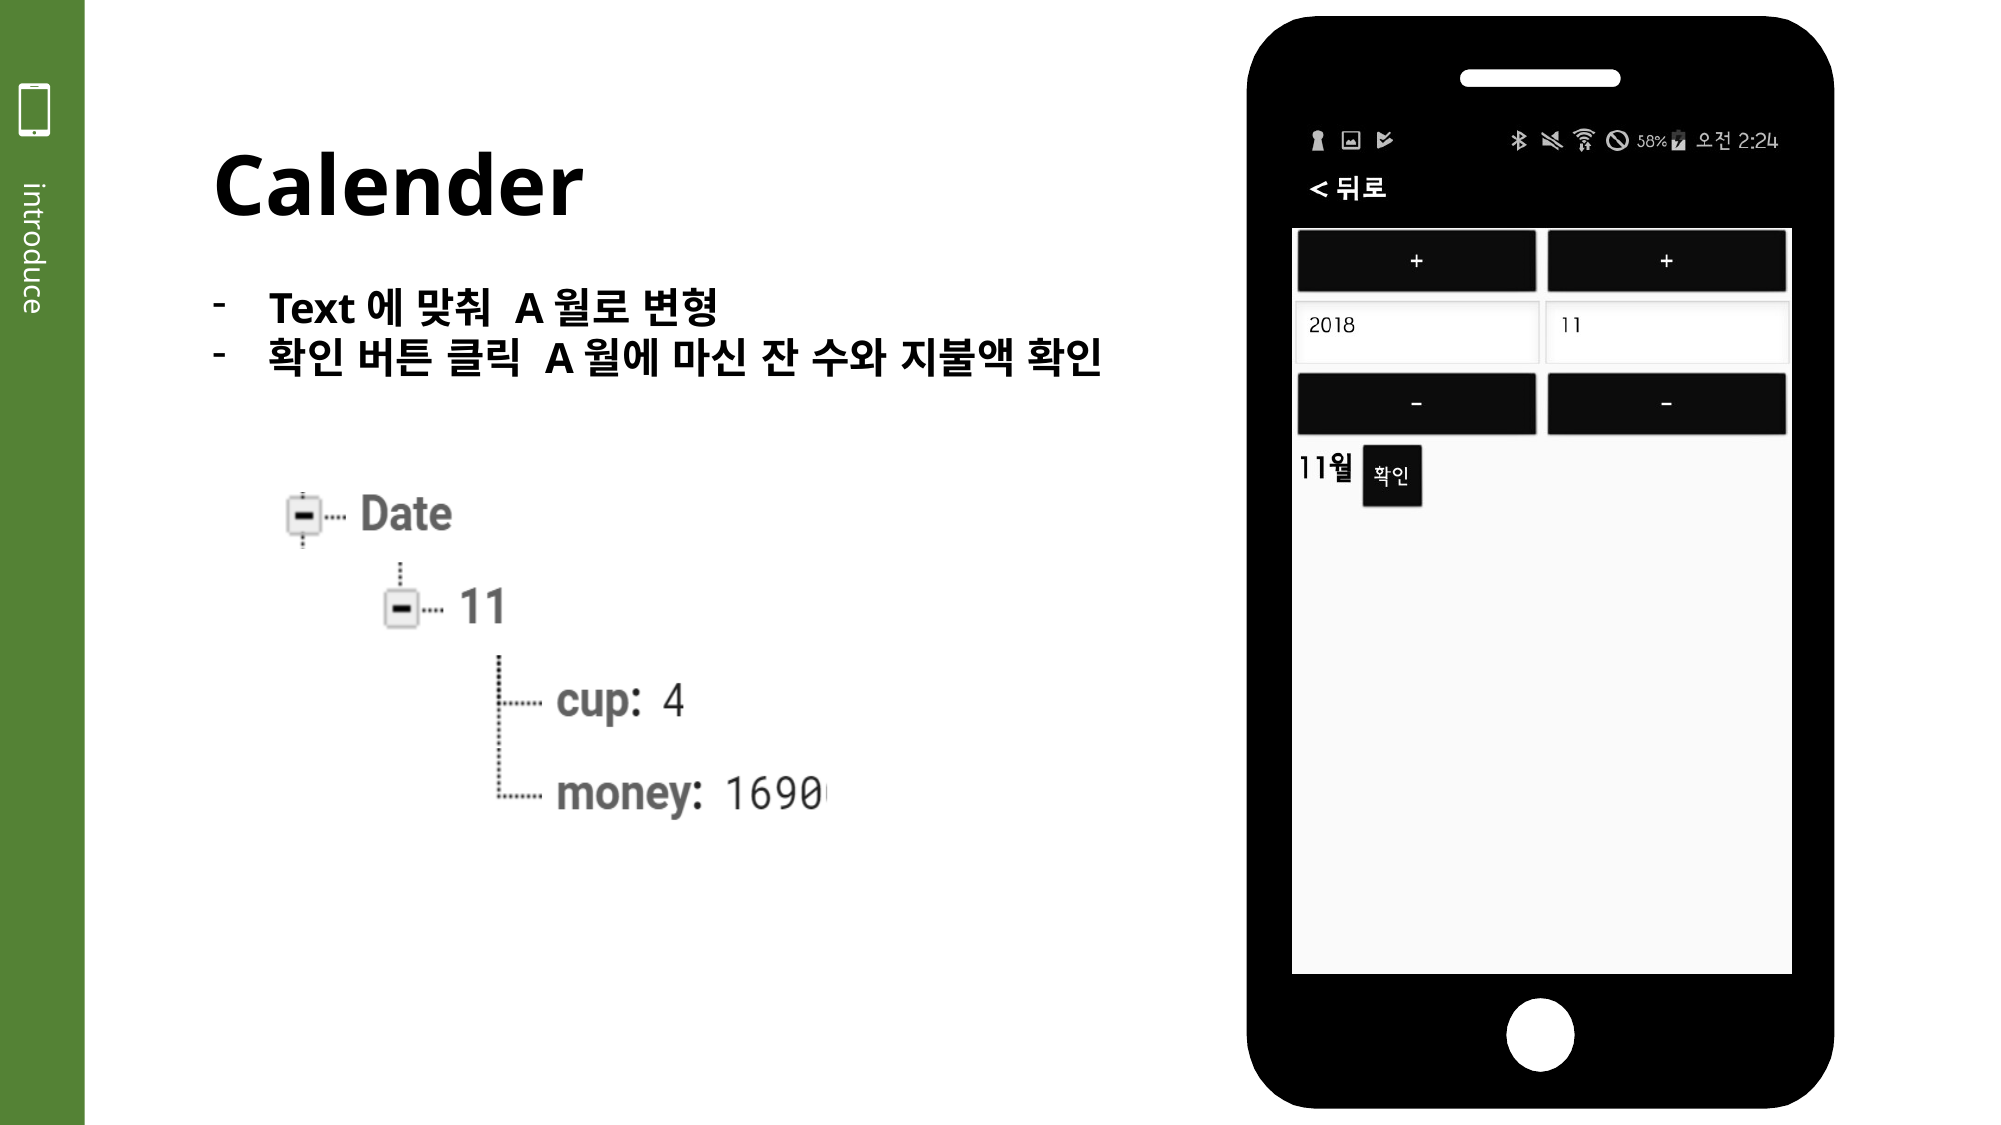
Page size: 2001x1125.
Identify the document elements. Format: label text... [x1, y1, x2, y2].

picture [1292, 124, 1792, 974]
text_box [1246, 16, 1835, 1109]
text_box Calender Text에 맞춰 A월로 변형 확인 버튼 클릭 A월에 마신 잔 수와 지불액 확인 [197, 124, 1212, 440]
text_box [258, 492, 933, 845]
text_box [0, 0, 85, 1125]
